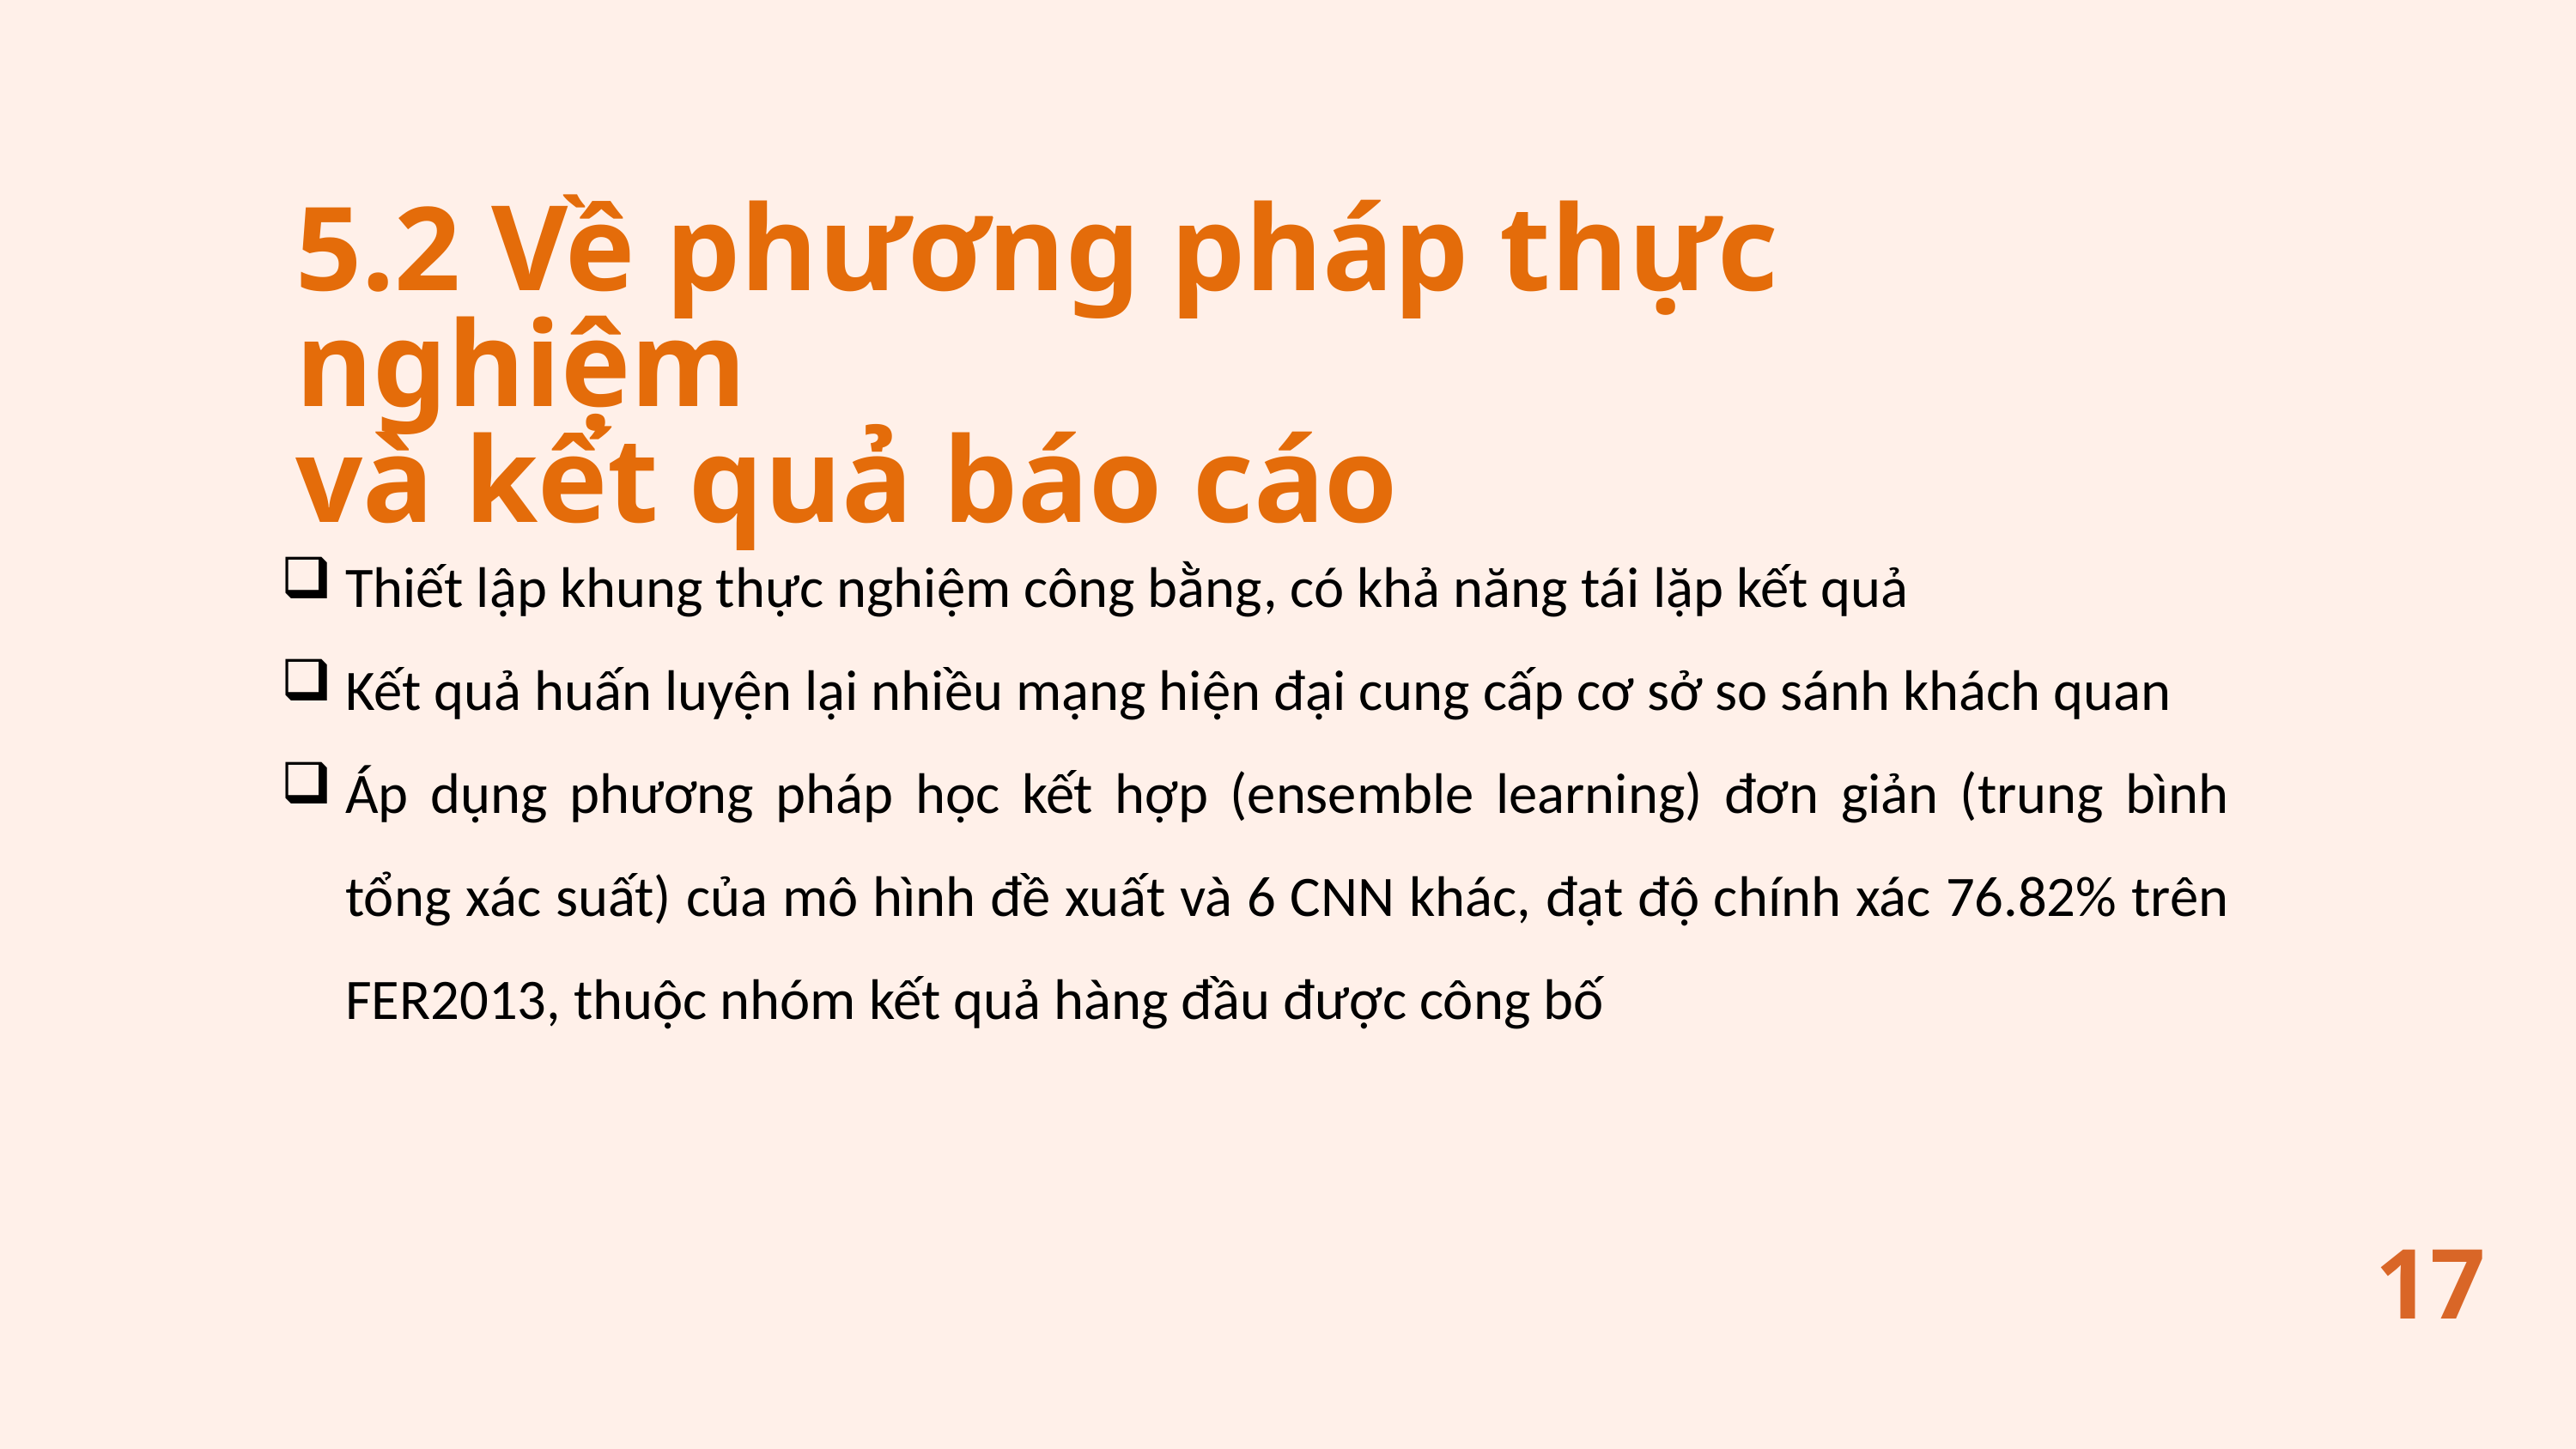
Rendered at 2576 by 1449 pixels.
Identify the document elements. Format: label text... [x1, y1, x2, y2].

text_box Thiết lập khung thực nghiệm công bằng, có khả năng tái lặp kết quả Kết quả huấn luyện lại nhiều mạng hiện đại cung cấp cơ sở so sánh khách quan Áp dụng phương pháp học kết hợp (ensemble learning) đơn giản (trung bình tổng xác suất) của mô hình đề xuất và 6 CNN khác, đạt độ chính xác 76.82% trên FER2013, thuộc nhóm kết quả hàng đầu được công bố [204, 509, 2244, 1038]
text_box 5.2 Về phương pháp thực nghiệm và kết quả báo cáo [295, 197, 2222, 509]
text_box 17 [2355, 1260, 2506, 1338]
